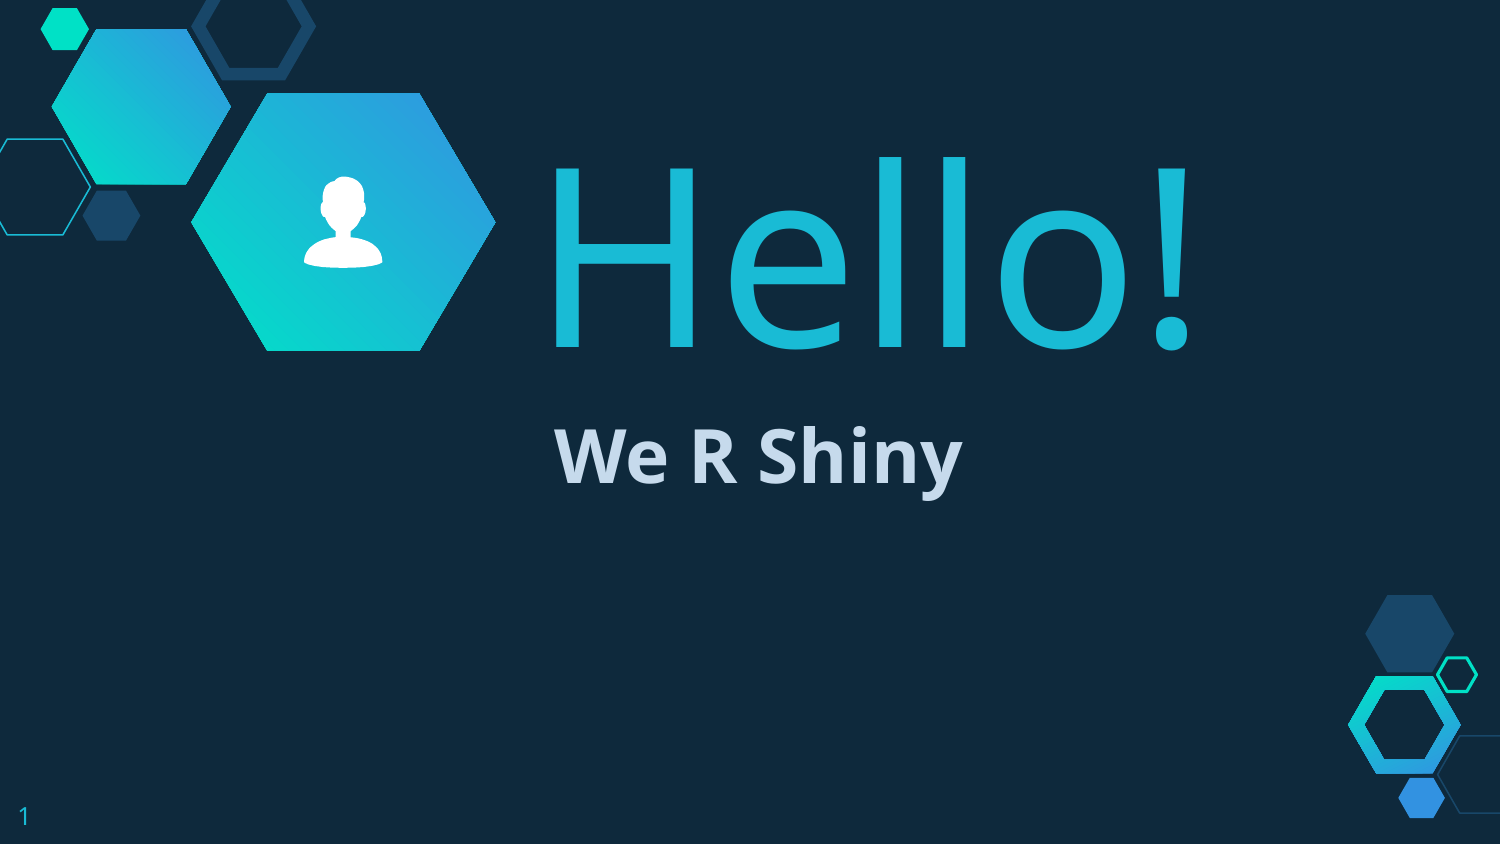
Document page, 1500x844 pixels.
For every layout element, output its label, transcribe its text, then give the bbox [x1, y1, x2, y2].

title Hello! [517, 222, 1266, 413]
text_box [191, 93, 496, 351]
list We R Shiny [539, 393, 1288, 798]
slide_number 1 [2, 785, 93, 844]
text_box [304, 176, 383, 268]
